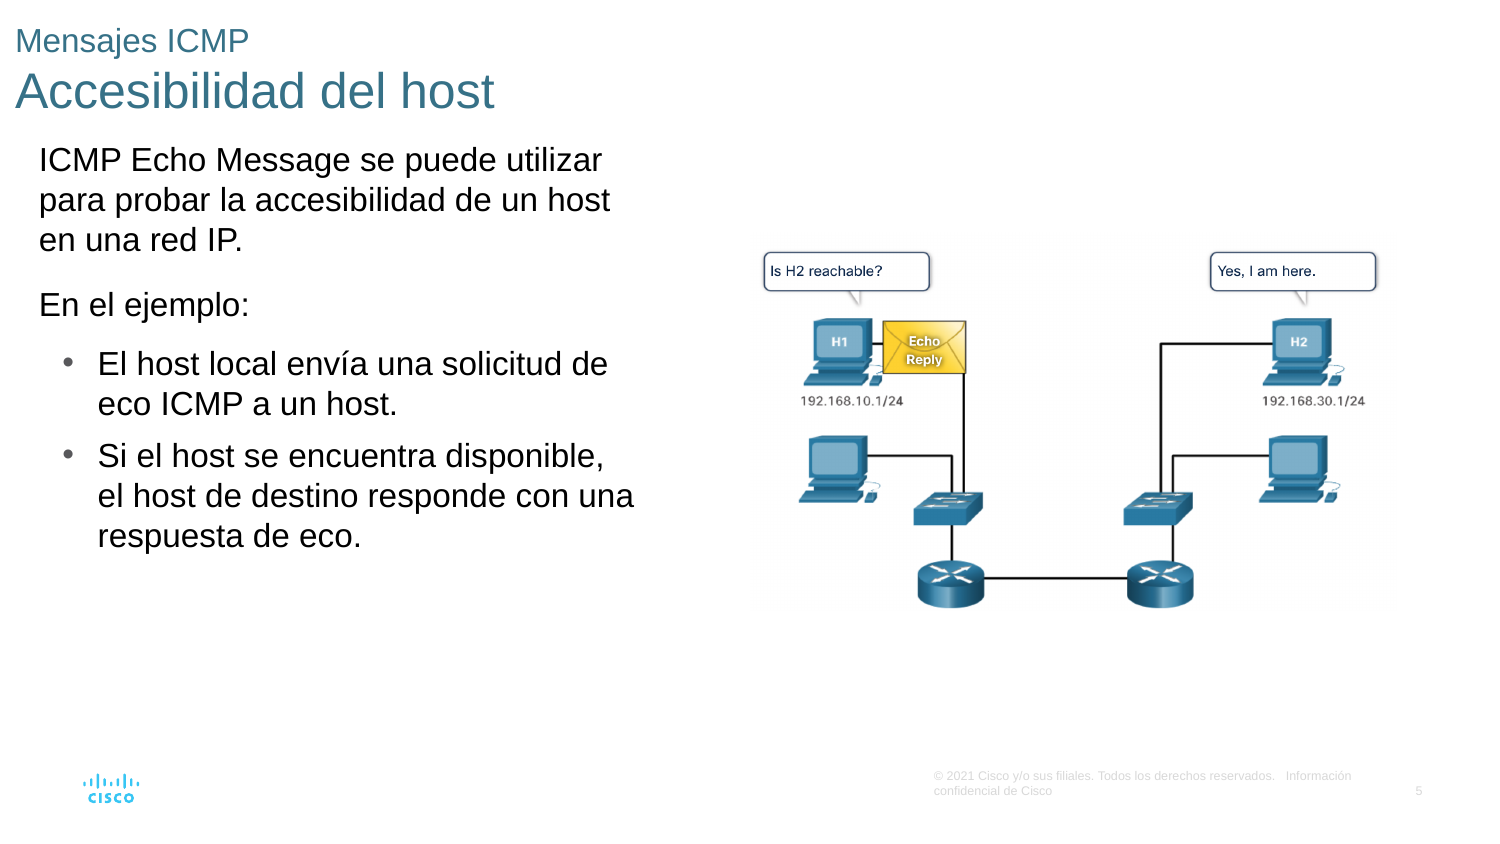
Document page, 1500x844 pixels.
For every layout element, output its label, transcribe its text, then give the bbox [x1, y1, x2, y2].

list ICMP Echo Message se puede utilizar para probar la accesibilidad de un host en una red IP. En el ejemplo: El host local envía una solicitud de eco ICMP a un host. Si el host se encuentra disponible, el host de destino responde con una respuesta de eco. [23, 131, 671, 744]
title Mensajes ICMP Accesibilidad del host [0, 6, 1500, 131]
picture [749, 232, 1397, 612]
